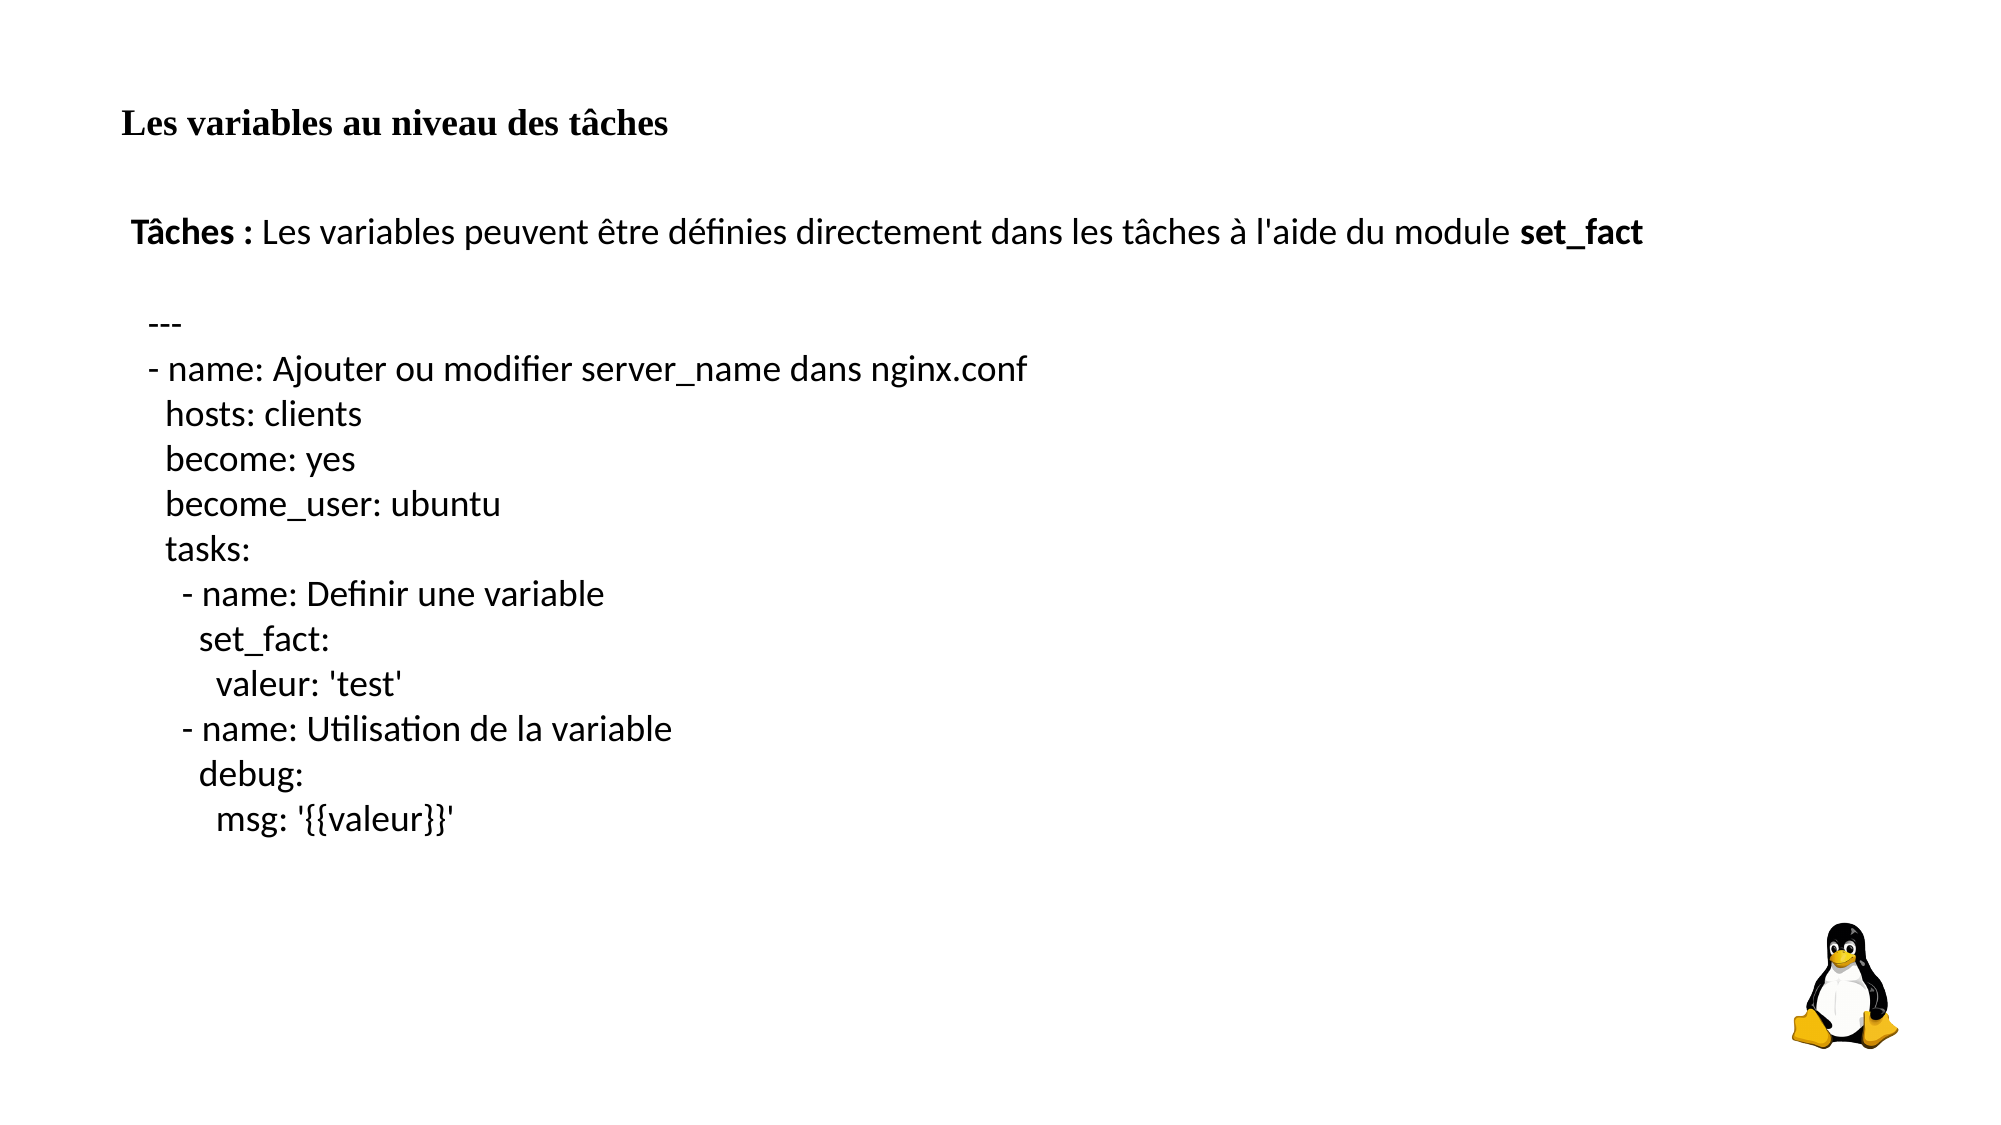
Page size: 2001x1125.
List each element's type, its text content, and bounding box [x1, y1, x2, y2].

text_box Les variables au niveau des tâches [106, 90, 1665, 151]
picture [1787, 912, 1903, 1055]
text_box Tâches : Les variables peuvent être définies directement dans les tâches à l'aide du module set_fact [115, 199, 1754, 260]
text_box --- - name: Ajouter ou modifier server_name dans nginx.conf hosts: clients become: yes become_user: ubuntu tasks: - name: Definir une variable set_fact: valeur: 'test' - name: Utilisation de la variable debug: msg: '{{valeur}}' [133, 292, 1134, 847]
